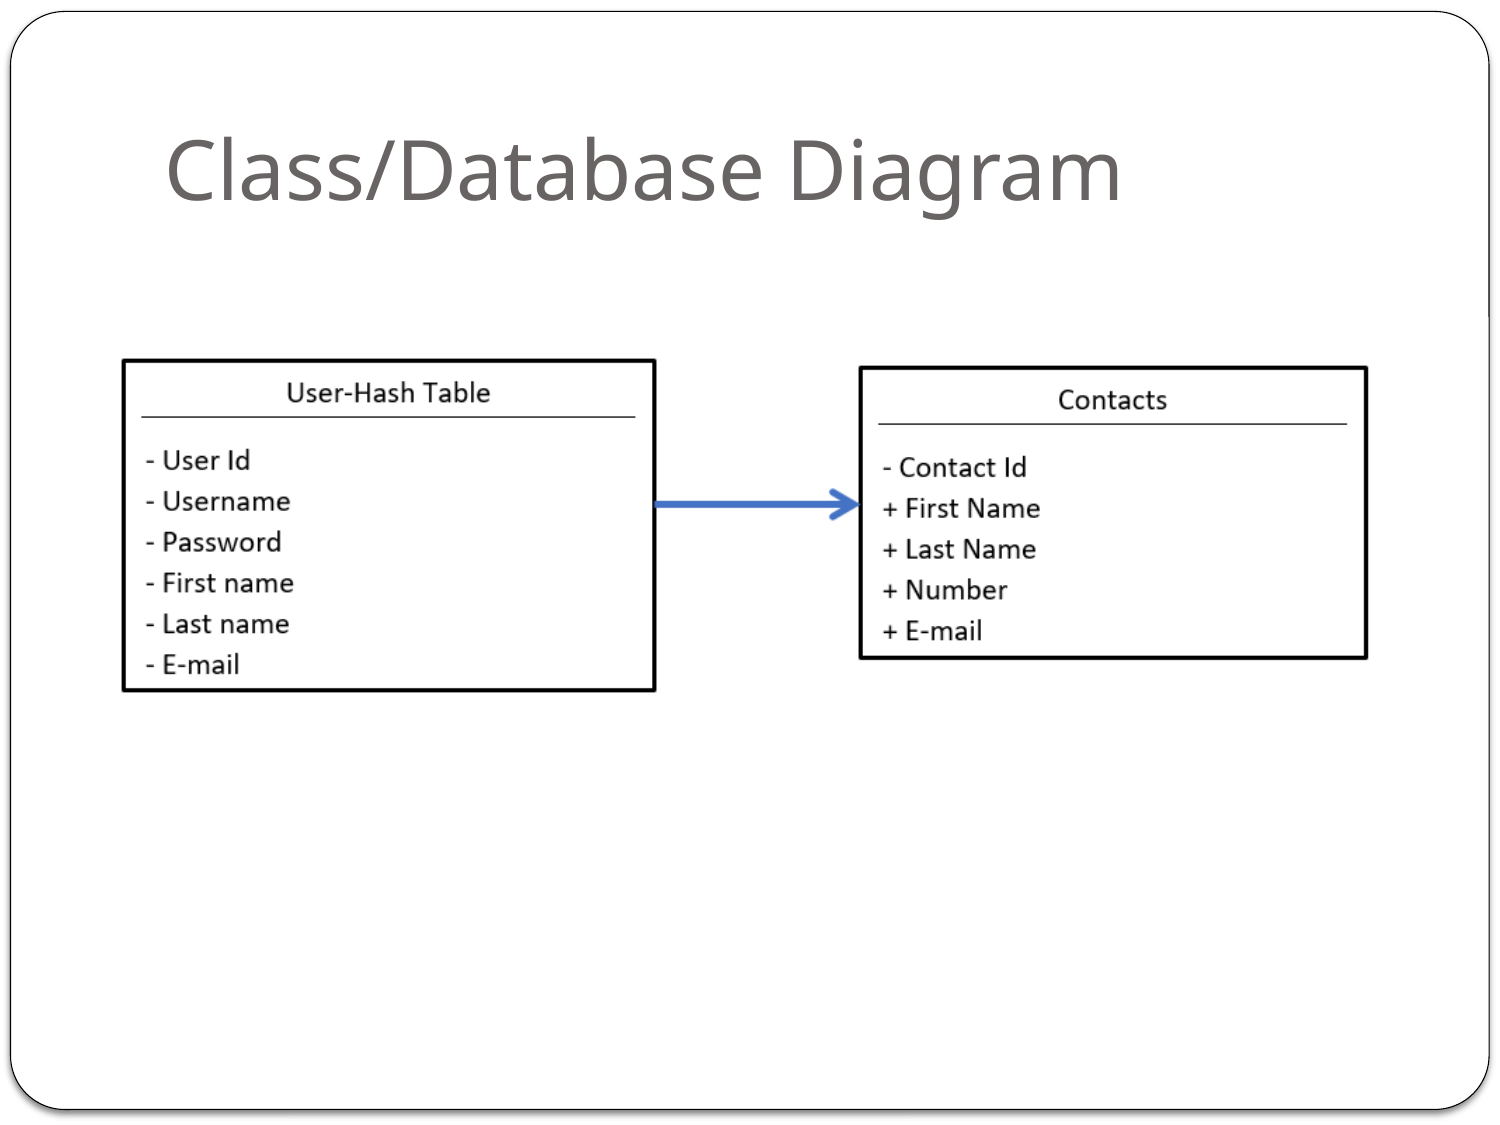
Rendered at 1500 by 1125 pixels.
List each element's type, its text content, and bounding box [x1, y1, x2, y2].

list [112, 349, 1388, 701]
title Class/Database Diagram [150, 45, 1425, 233]
